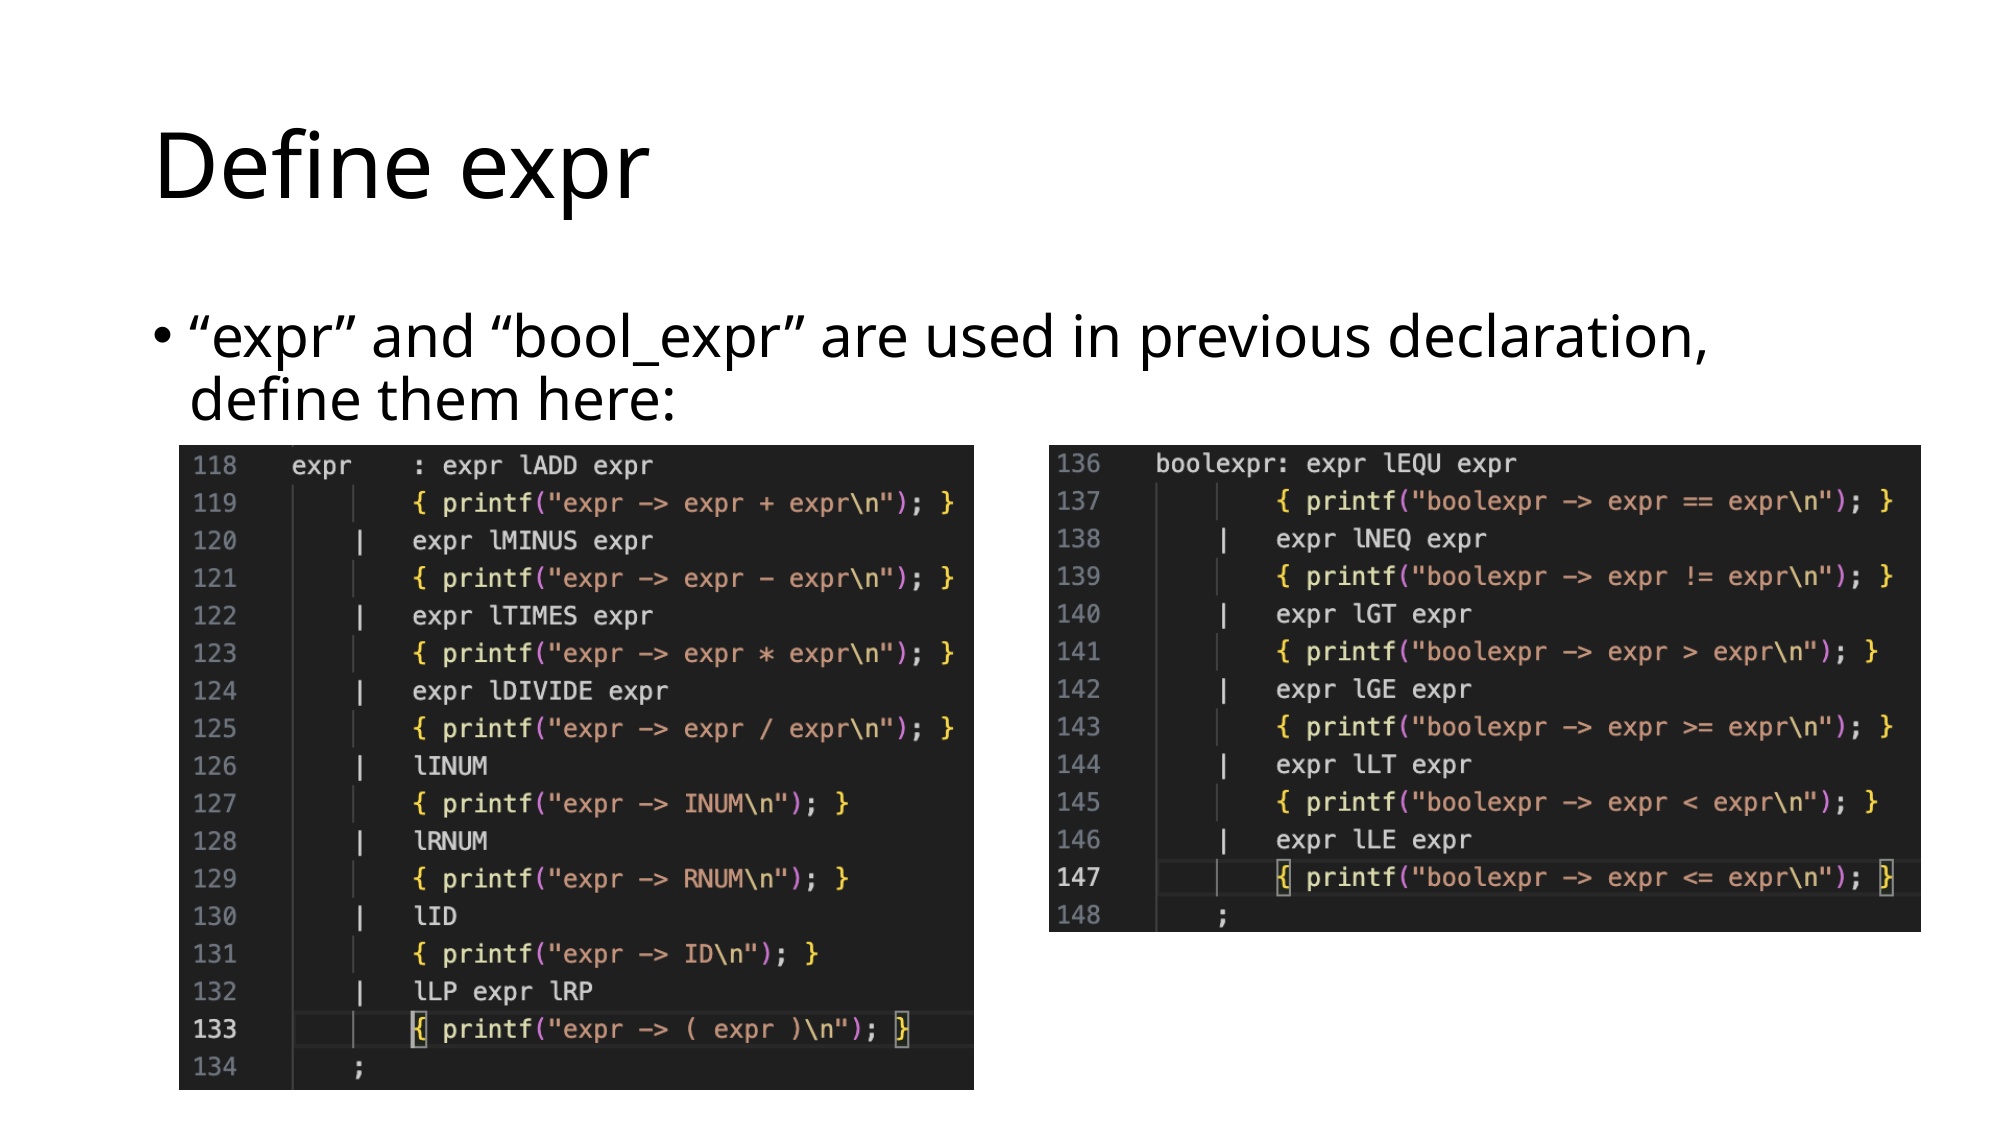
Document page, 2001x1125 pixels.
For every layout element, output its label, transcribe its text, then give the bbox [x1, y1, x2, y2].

title Define expr [137, 59, 1863, 278]
picture [1049, 445, 1922, 932]
list “expr” and “bool_expr” are used in previous declaration, define them here: [137, 299, 1863, 1014]
picture [179, 445, 974, 1090]
